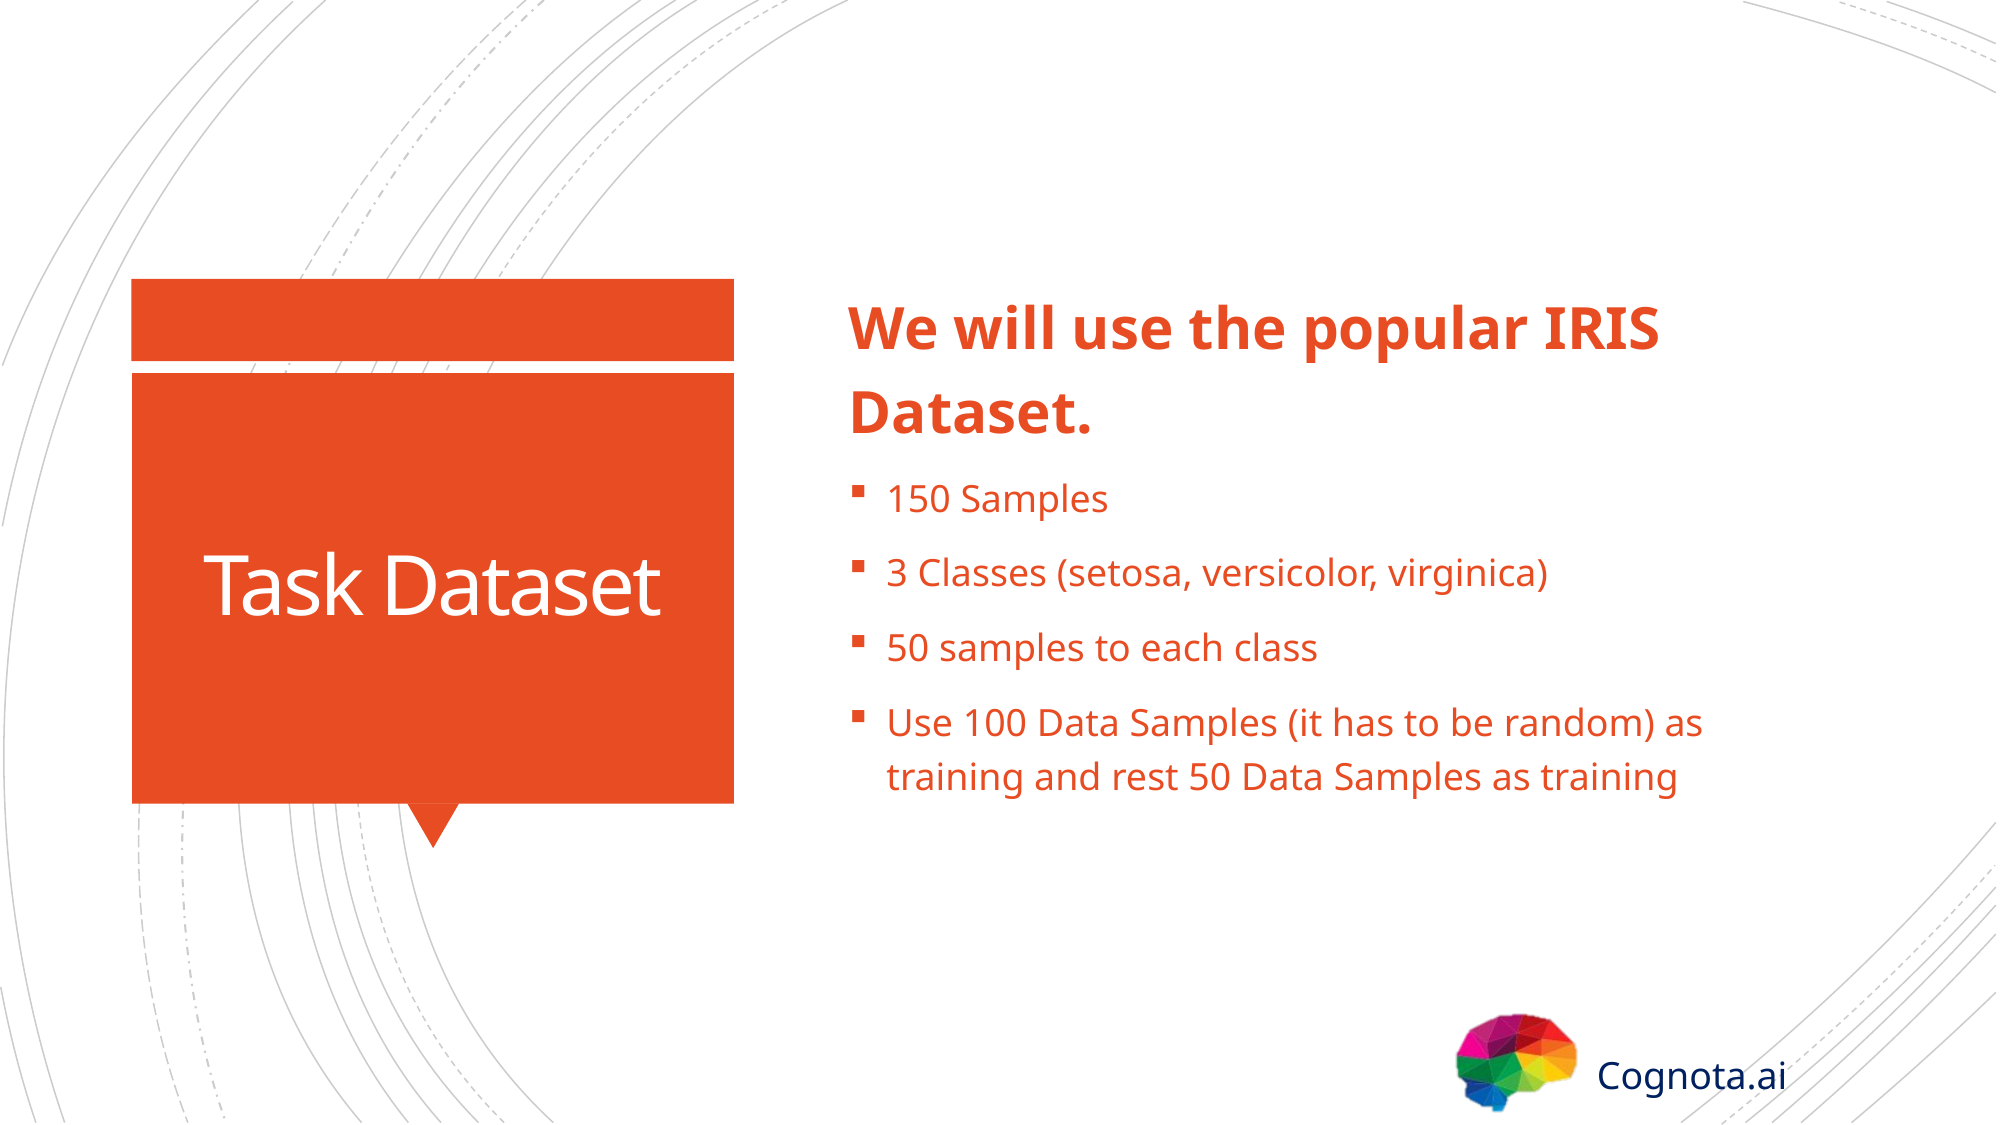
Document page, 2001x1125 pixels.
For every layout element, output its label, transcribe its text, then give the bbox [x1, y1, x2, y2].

list We will use the popular IRIS Dataset. 150 Samples 3 Classes (setosa, versicolor, virginica) 50 samples to each class Use 100 Data Samples (it has to be random) as training and rest 50 Data Samples as training [834, 269, 1862, 847]
title Task Dataset [145, 387, 721, 792]
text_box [1421, 989, 1819, 1125]
